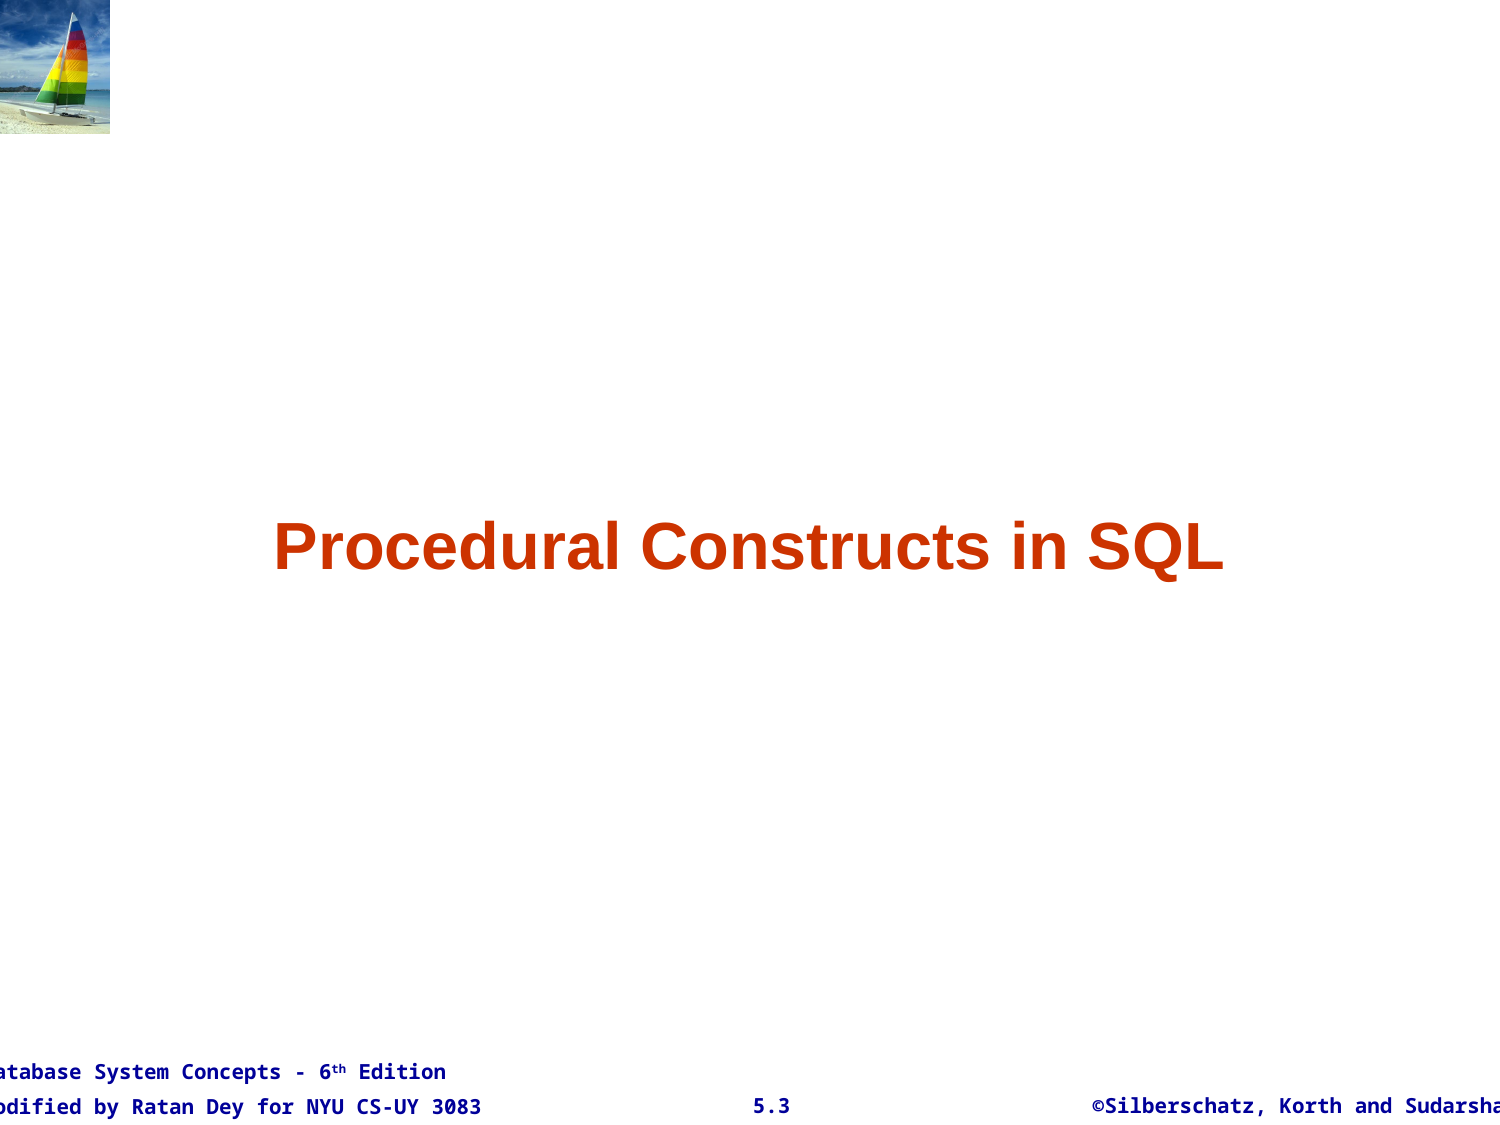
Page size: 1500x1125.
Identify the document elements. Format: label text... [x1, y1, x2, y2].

title Procedural Constructs in SQL [112, 349, 1388, 591]
picture [0, 0, 110, 134]
